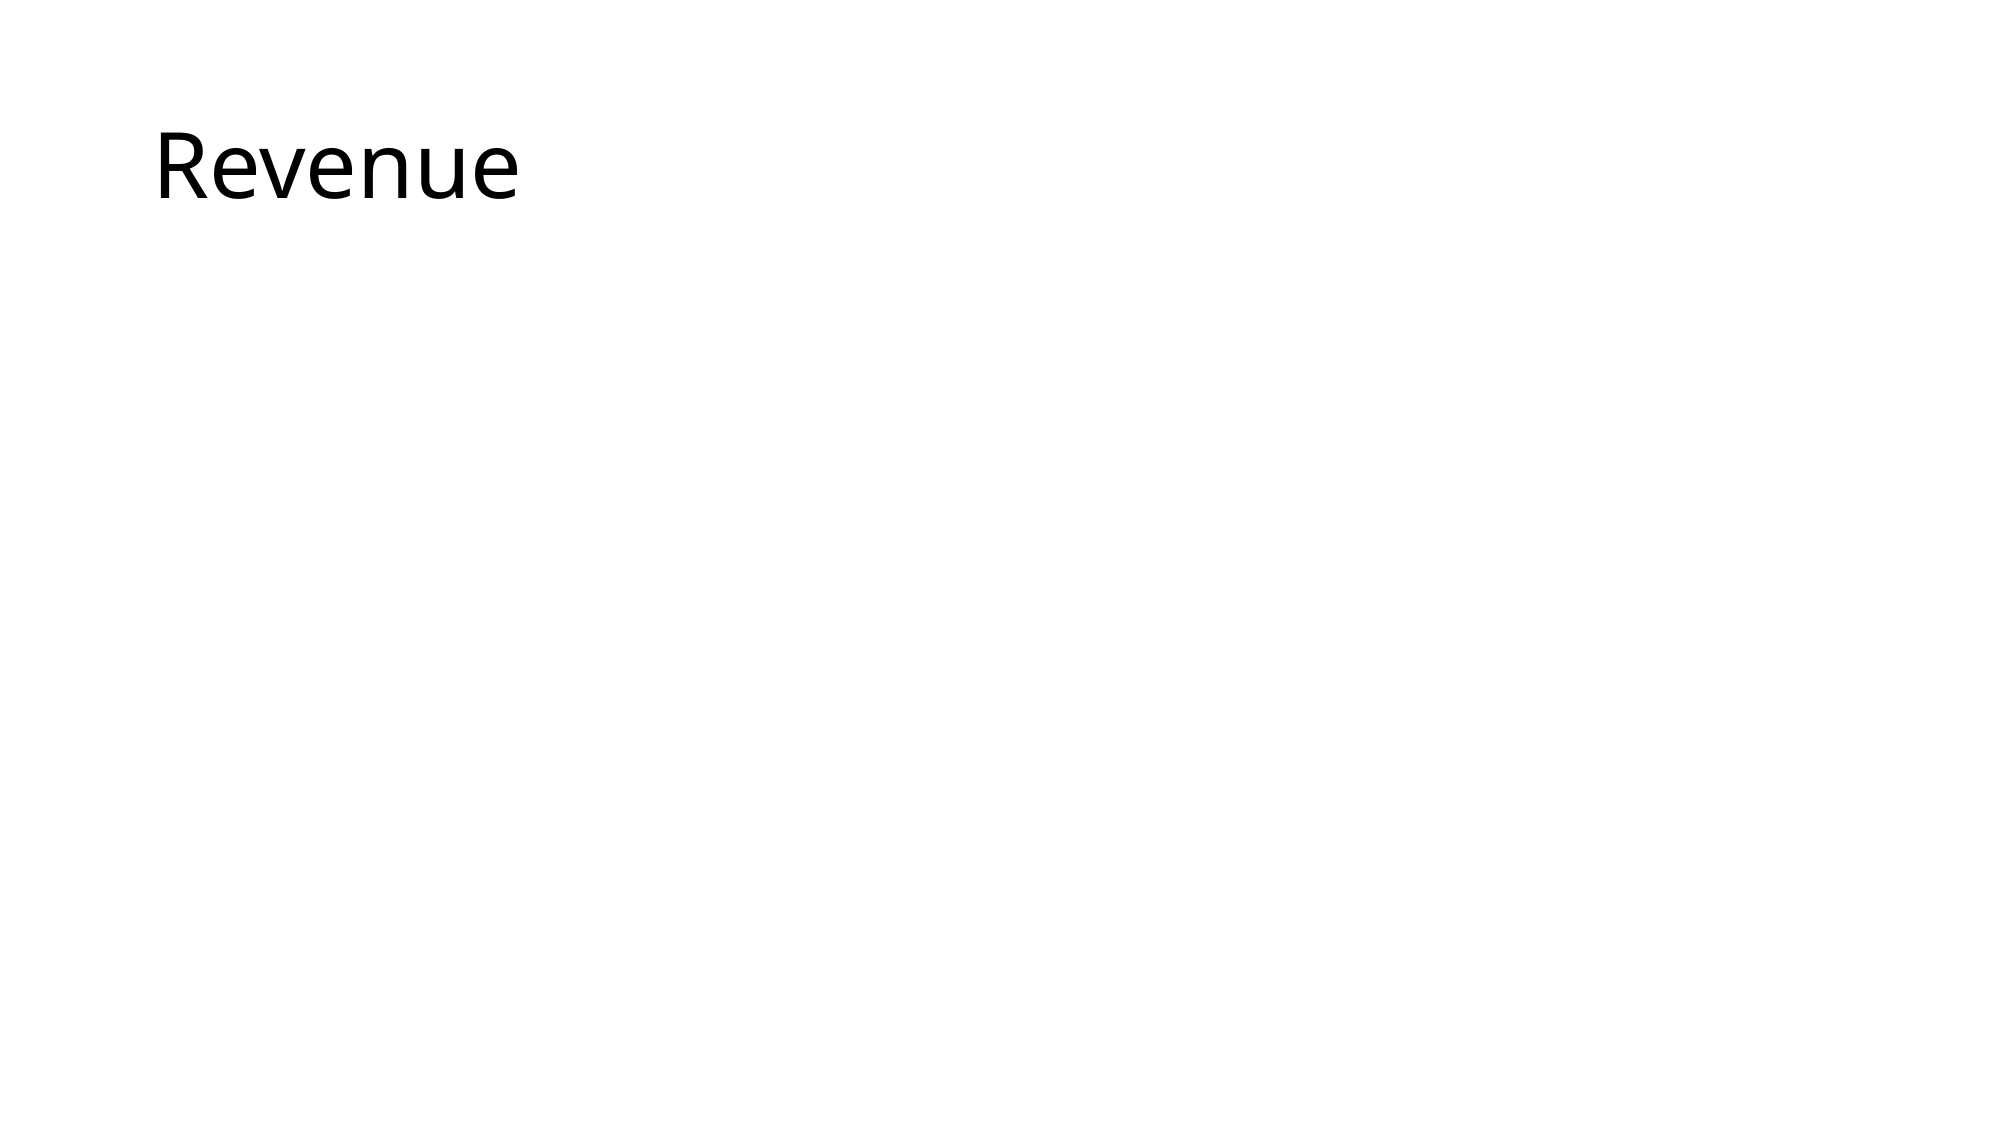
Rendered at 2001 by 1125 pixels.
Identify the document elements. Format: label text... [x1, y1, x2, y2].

title Revenue [137, 59, 1863, 278]
